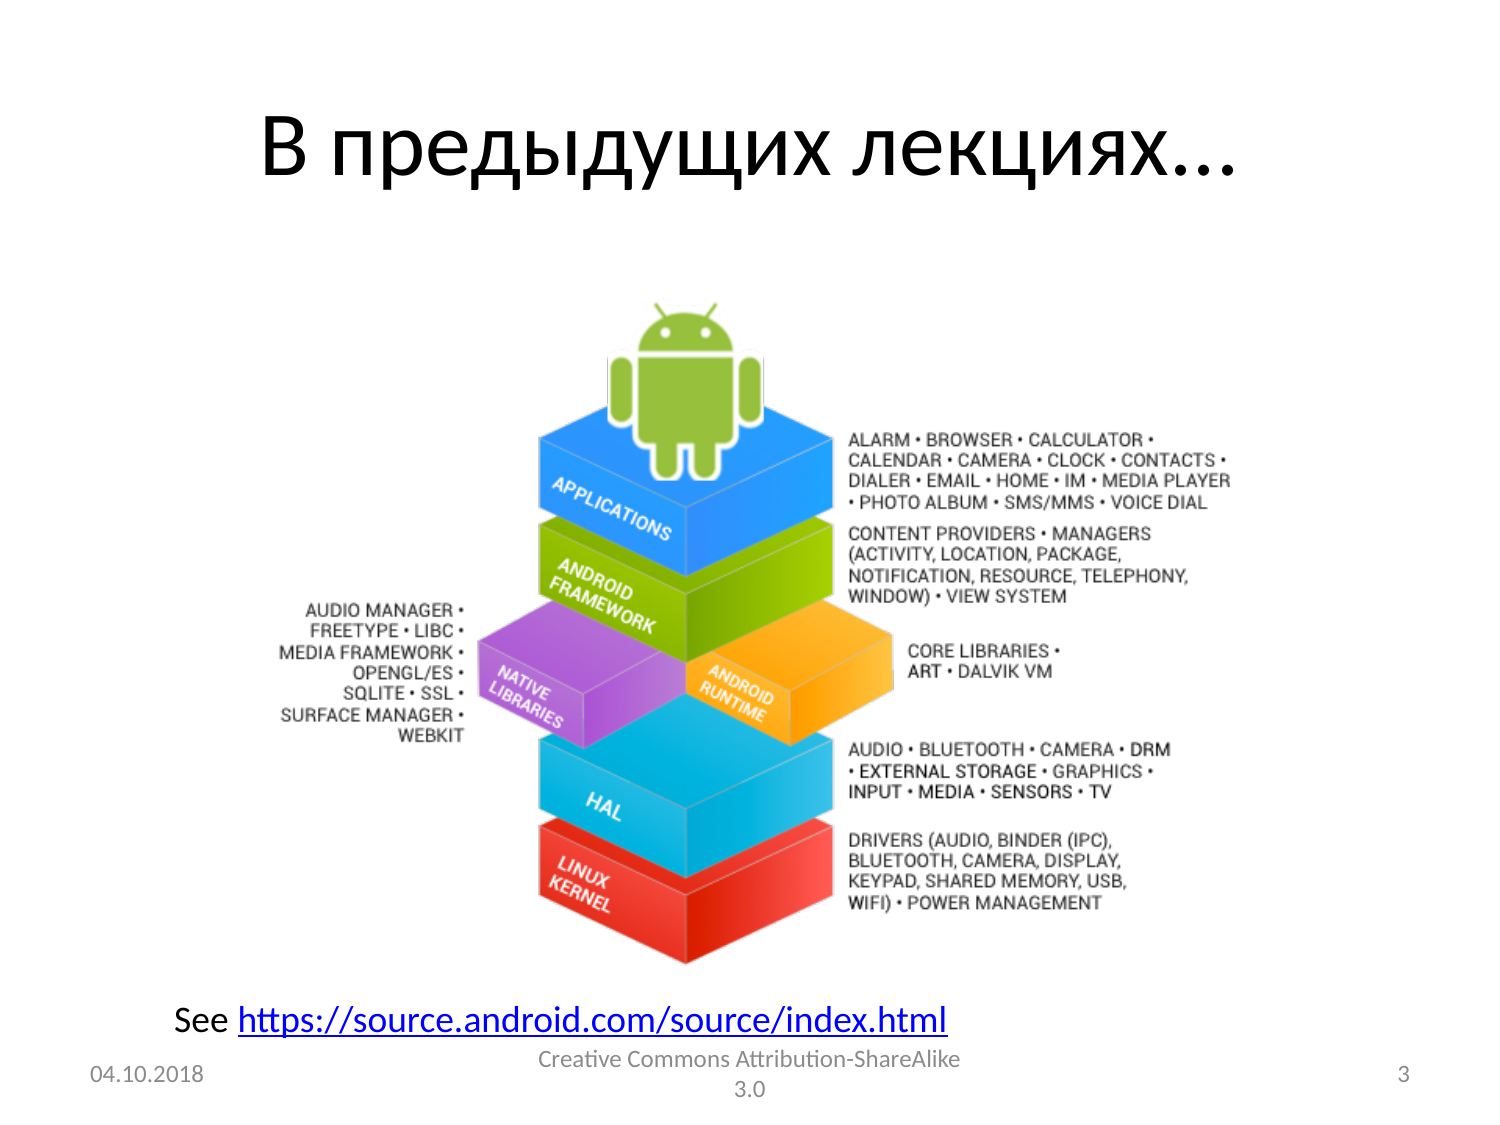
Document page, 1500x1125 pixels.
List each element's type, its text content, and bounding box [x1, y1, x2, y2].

slide_number 3 [1074, 1042, 1425, 1103]
footer Creative Commons Attribution-ShareAlike 3.0 [512, 1048, 988, 1103]
text_box See https://source.android.com/source/index.html [159, 987, 1270, 1048]
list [266, 298, 1233, 969]
title В предыдущих лекциях... [74, 44, 1426, 233]
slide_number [75, 1042, 425, 1103]
